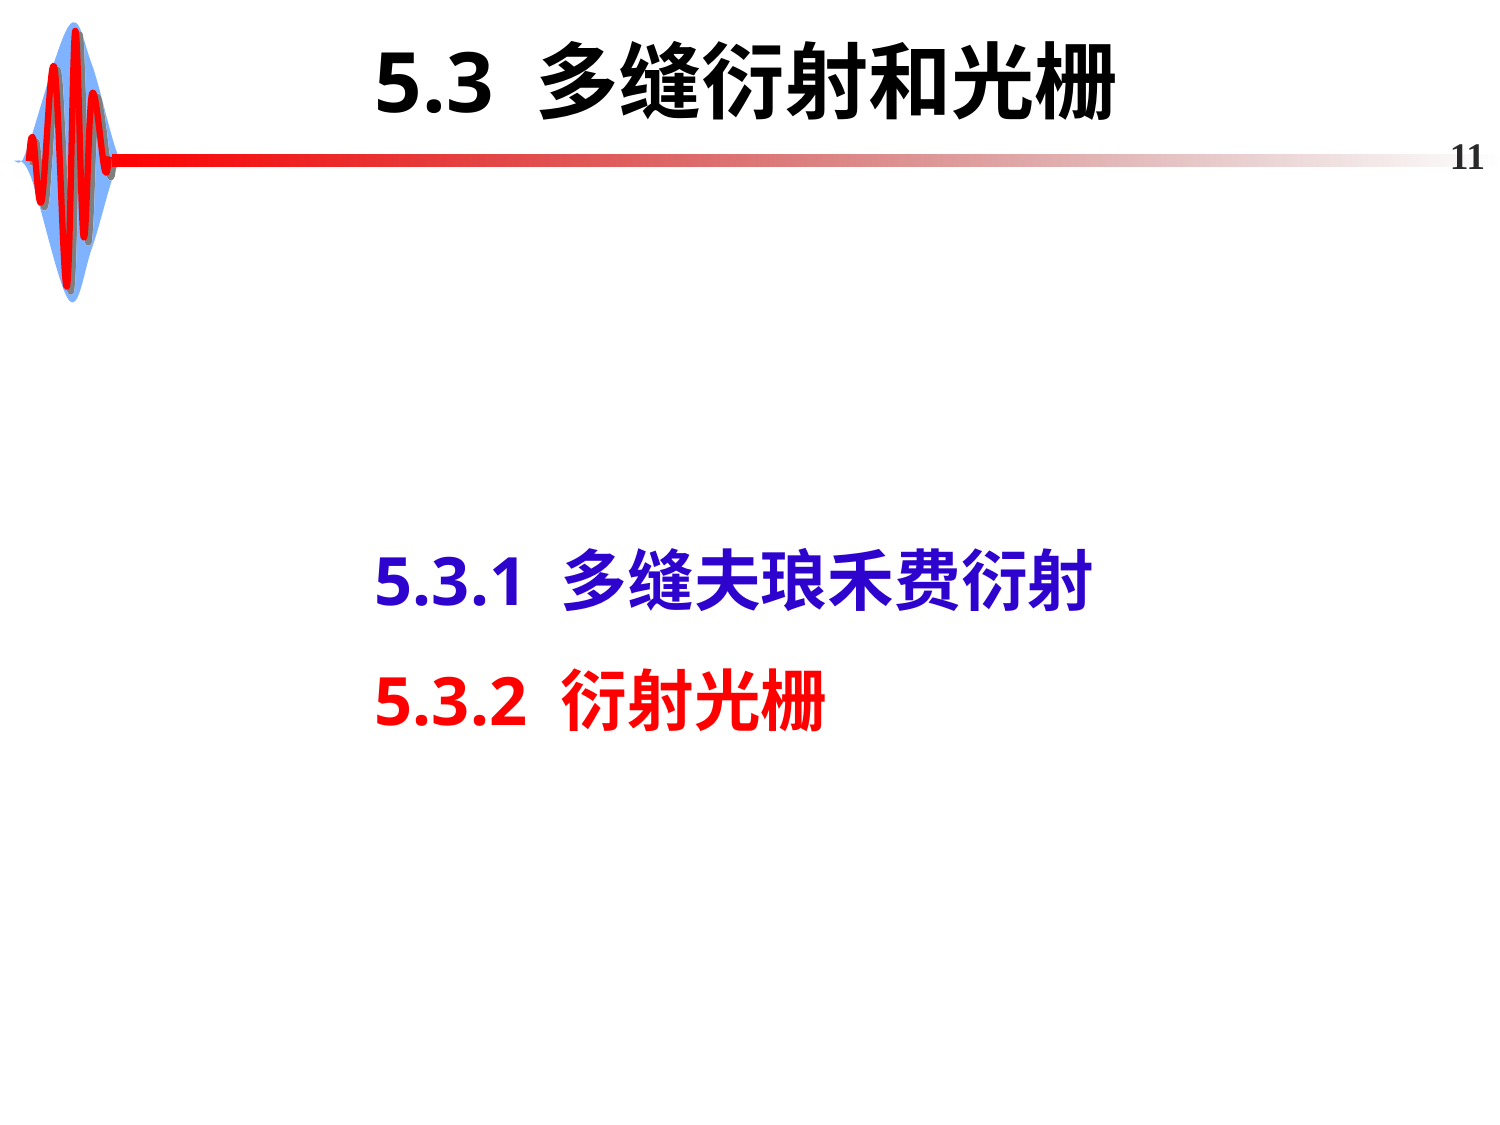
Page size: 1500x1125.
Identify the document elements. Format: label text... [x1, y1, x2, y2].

slide_number 11 [1370, 137, 1500, 173]
text_box 5.3.1 多缝夫琅禾费衍射 5.3.2 衍射光栅 [360, 491, 1223, 747]
title 5.3 多缝衍射和光栅 [159, 19, 1334, 137]
